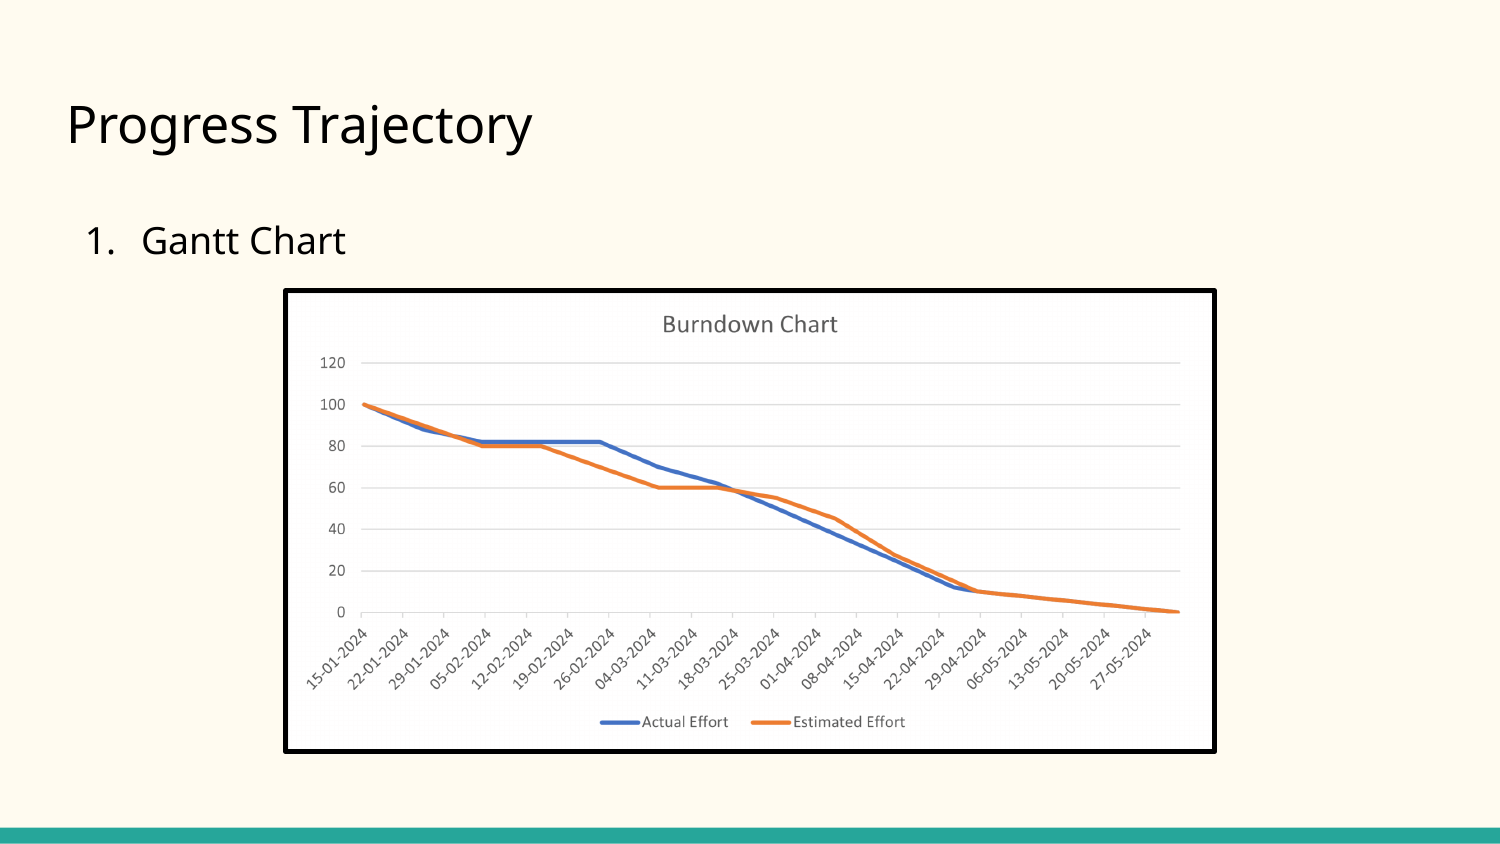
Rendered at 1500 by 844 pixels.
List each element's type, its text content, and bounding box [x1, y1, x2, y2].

title Progress Trajectory [51, 72, 1449, 174]
picture [287, 292, 1213, 750]
list Gantt Chart [51, 192, 1449, 750]
